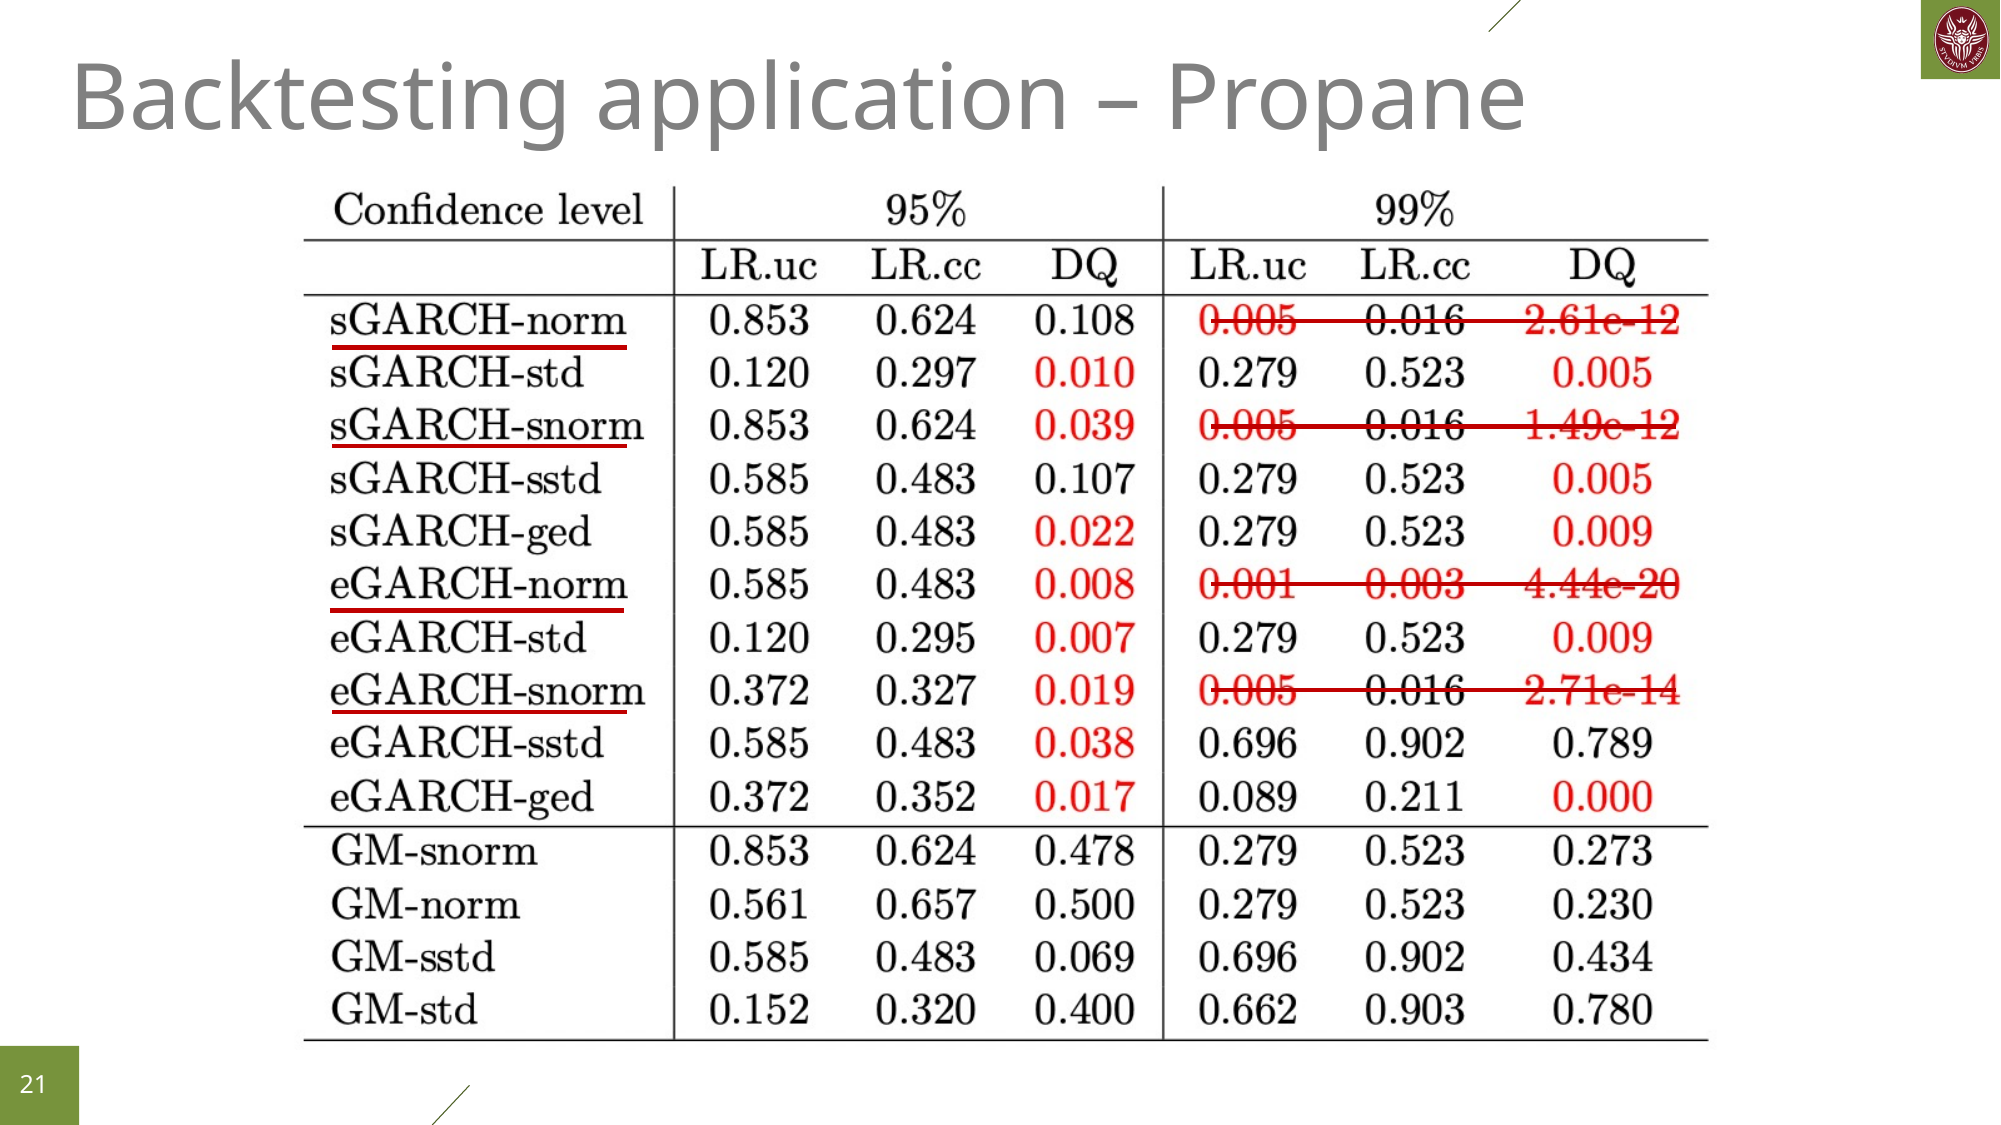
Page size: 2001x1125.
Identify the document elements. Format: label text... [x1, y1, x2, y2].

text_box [432, 1085, 470, 1125]
slide_number 21 [0, 1055, 63, 1116]
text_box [1488, 0, 1521, 32]
text_box [1920, 0, 2000, 80]
picture [1927, 2, 1995, 76]
picture [235, 159, 1764, 1075]
text_box Backtesting application – Propane [0, 50, 1721, 150]
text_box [1195, 62, 1365, 159]
text_box [0, 1045, 80, 1125]
